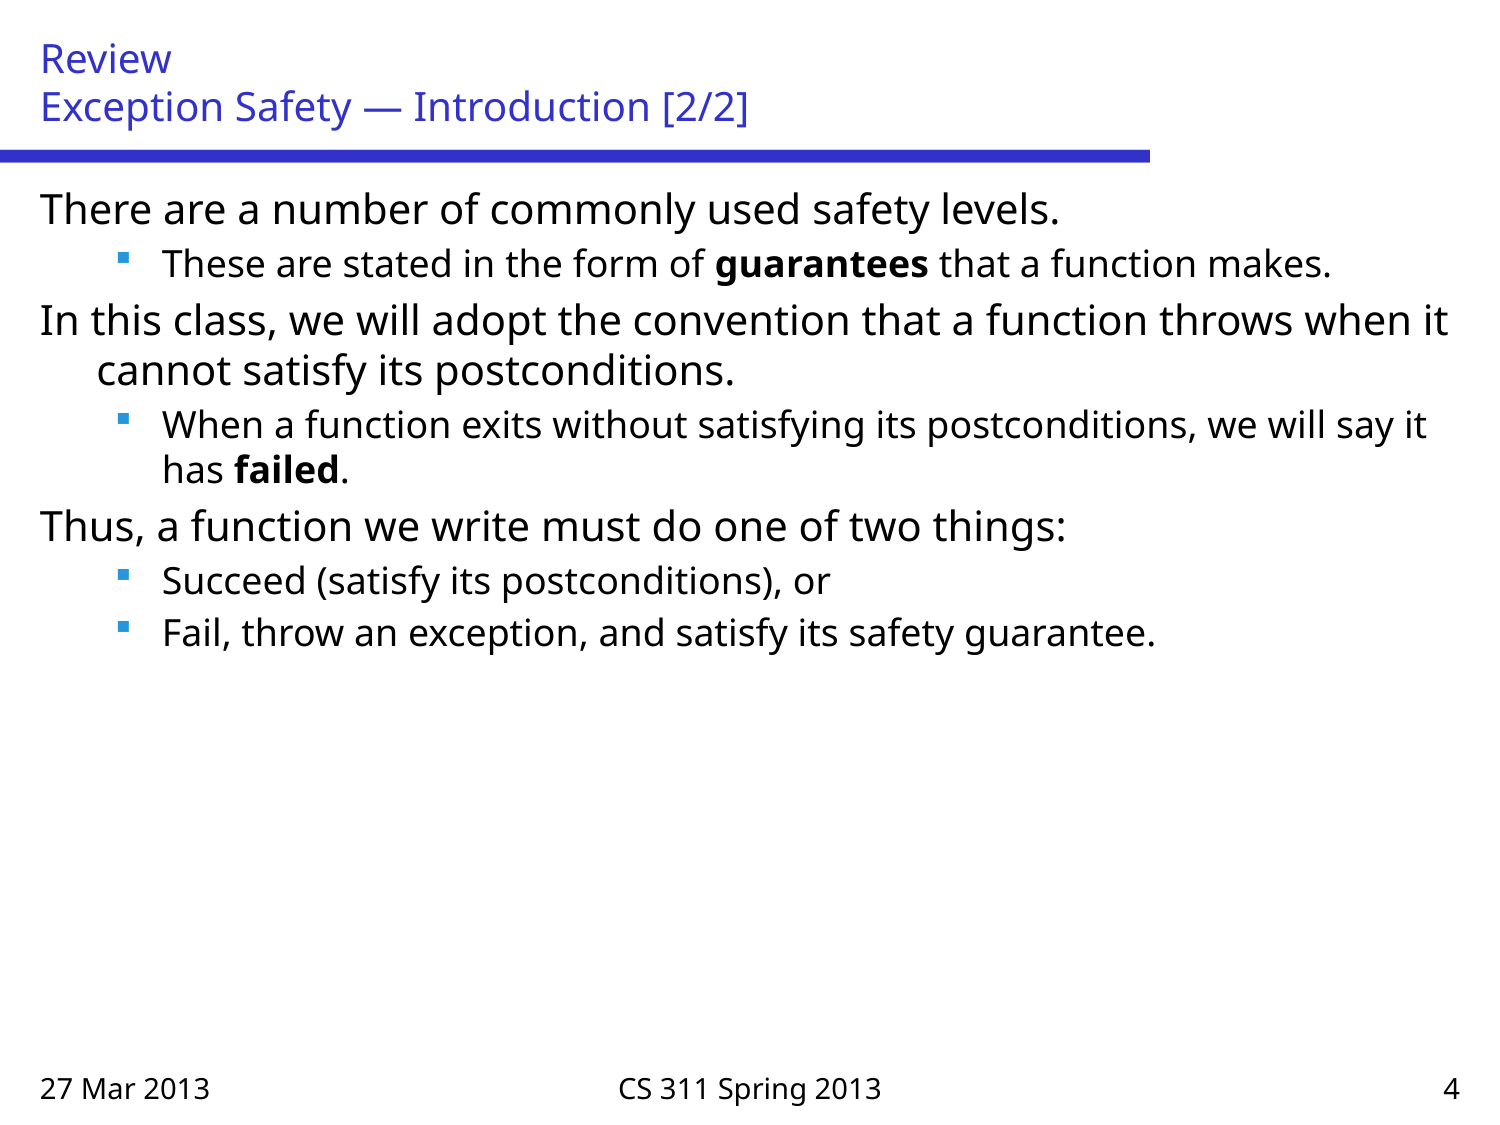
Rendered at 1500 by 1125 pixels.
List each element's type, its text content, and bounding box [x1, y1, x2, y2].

footer CS 311 Spring 2013 [387, 1062, 1113, 1113]
list There are a number of commonly used safety levels. These are stated in the form of guarantees that a function makes. In this class, we will adopt the convention that a function throws when it cannot satisfy its postconditions. When a function exits without satisfying its postconditions, we will say it has failed. Thus, a function we write must do one of two things: Succeed (satisfy its postconditions), or Fail, throw an exception, and satisfy its safety guarantee. [24, 174, 1475, 1050]
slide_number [24, 1062, 375, 1113]
slide_number 4 [1125, 1062, 1475, 1113]
title Review Exception Safety — Introduction [2/2] [24, 24, 1475, 138]
